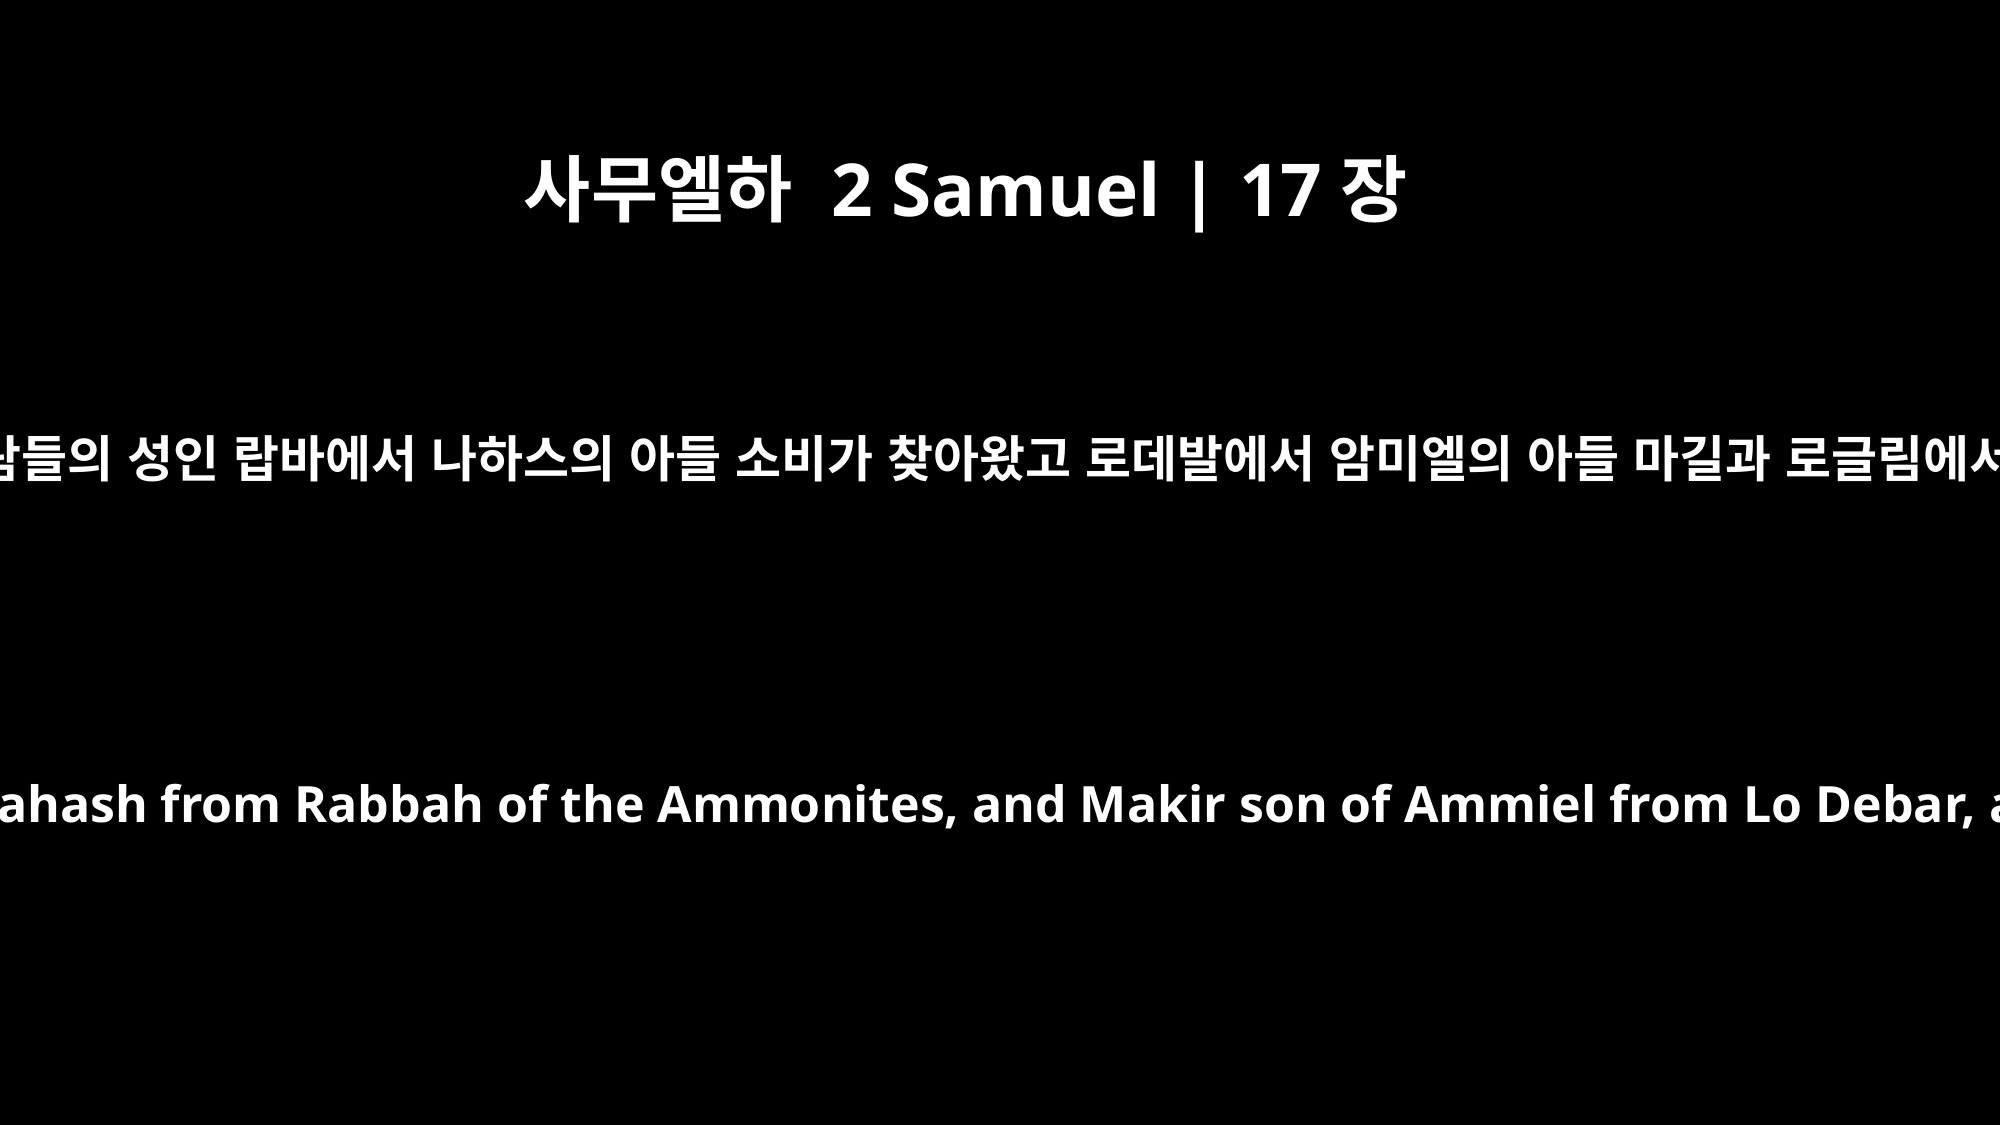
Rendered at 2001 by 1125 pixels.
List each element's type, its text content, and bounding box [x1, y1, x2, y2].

text_box 27 다윗이 마하나임에 가 있을 때 암몬 사람들의 성인 랍바에서 나하스의 아들 소비가 찾아왔고 로데발에서 암미엘의 아들 마길과 로글림에서는 길르앗 사람 바르실래가 찾아와 [0, 359, 2000, 495]
text_box 사무엘하 2 Samuel | 17장 [509, 136, 1423, 239]
text_box When David came to Mahanaim, Shobi son of Nahash from Rabbah of the Ammonites, and Makir son of Ammiel from Lo Debar, and Barzillai the Gileadite from Rogelim [0, 764, 2000, 840]
